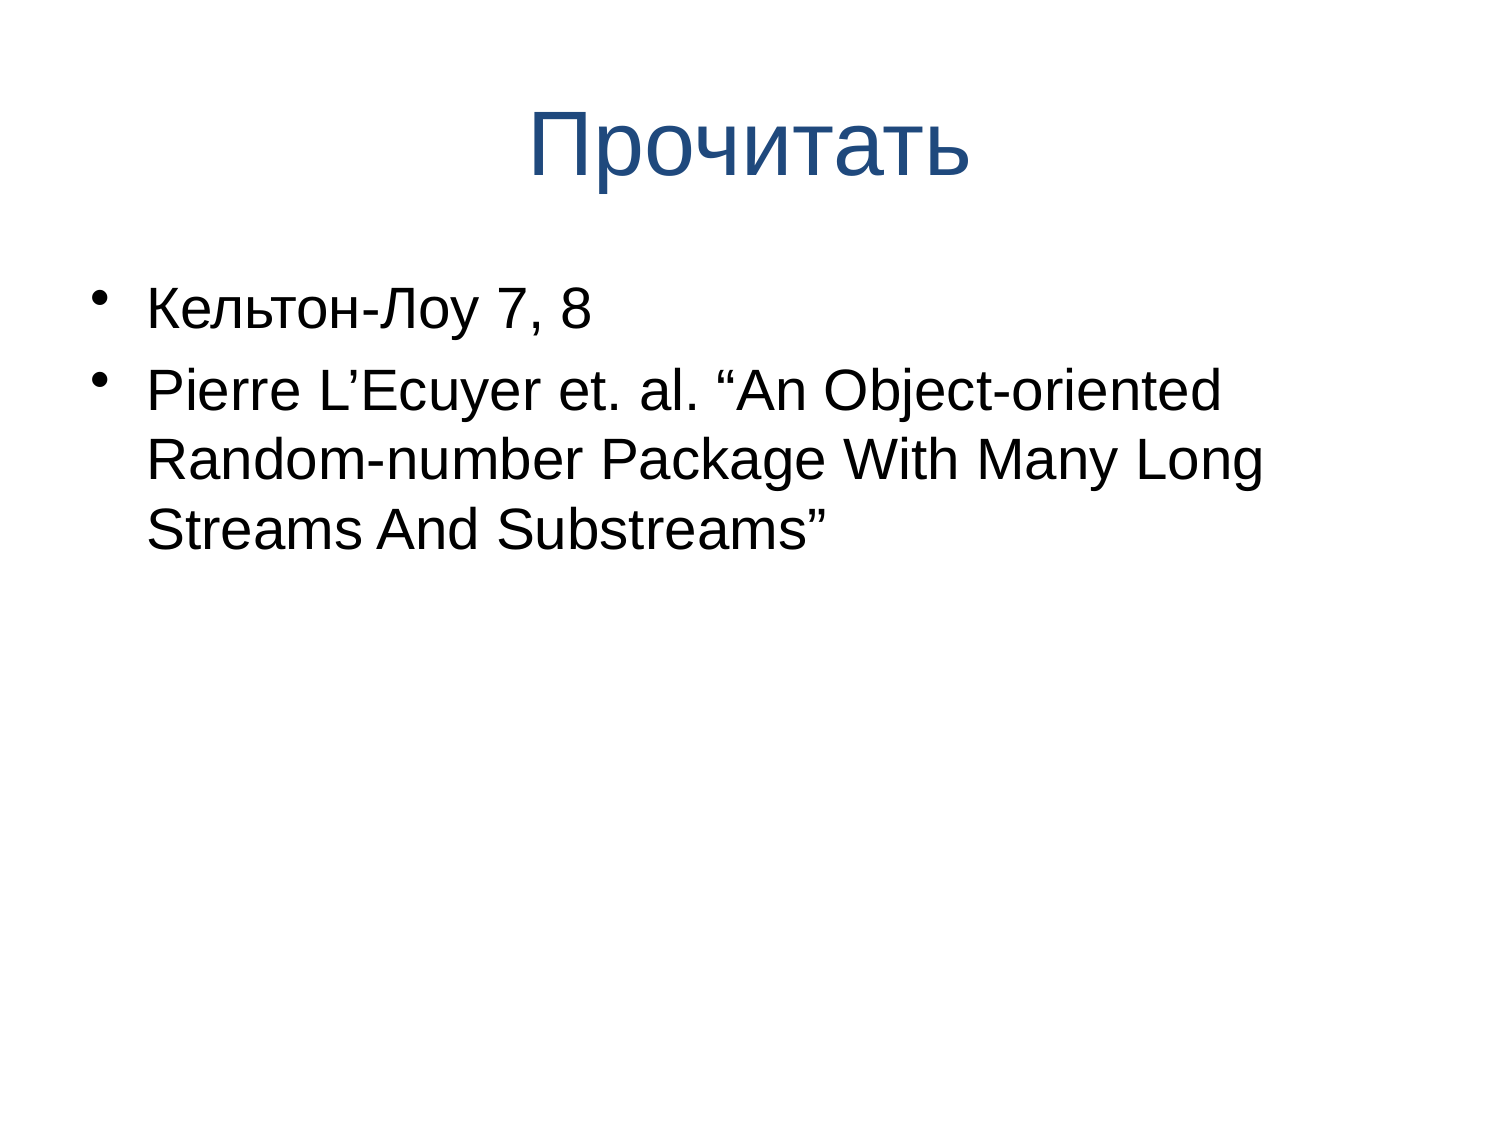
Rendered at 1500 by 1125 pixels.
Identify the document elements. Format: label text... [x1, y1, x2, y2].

title Прочитать [75, 45, 1425, 233]
list Кельтон-Лоу 7, 8 Pierre L’Ecuyer et. al. “An Object-oriented Random-number Package With Many Long Streams And Substreams” [75, 262, 1425, 1005]
